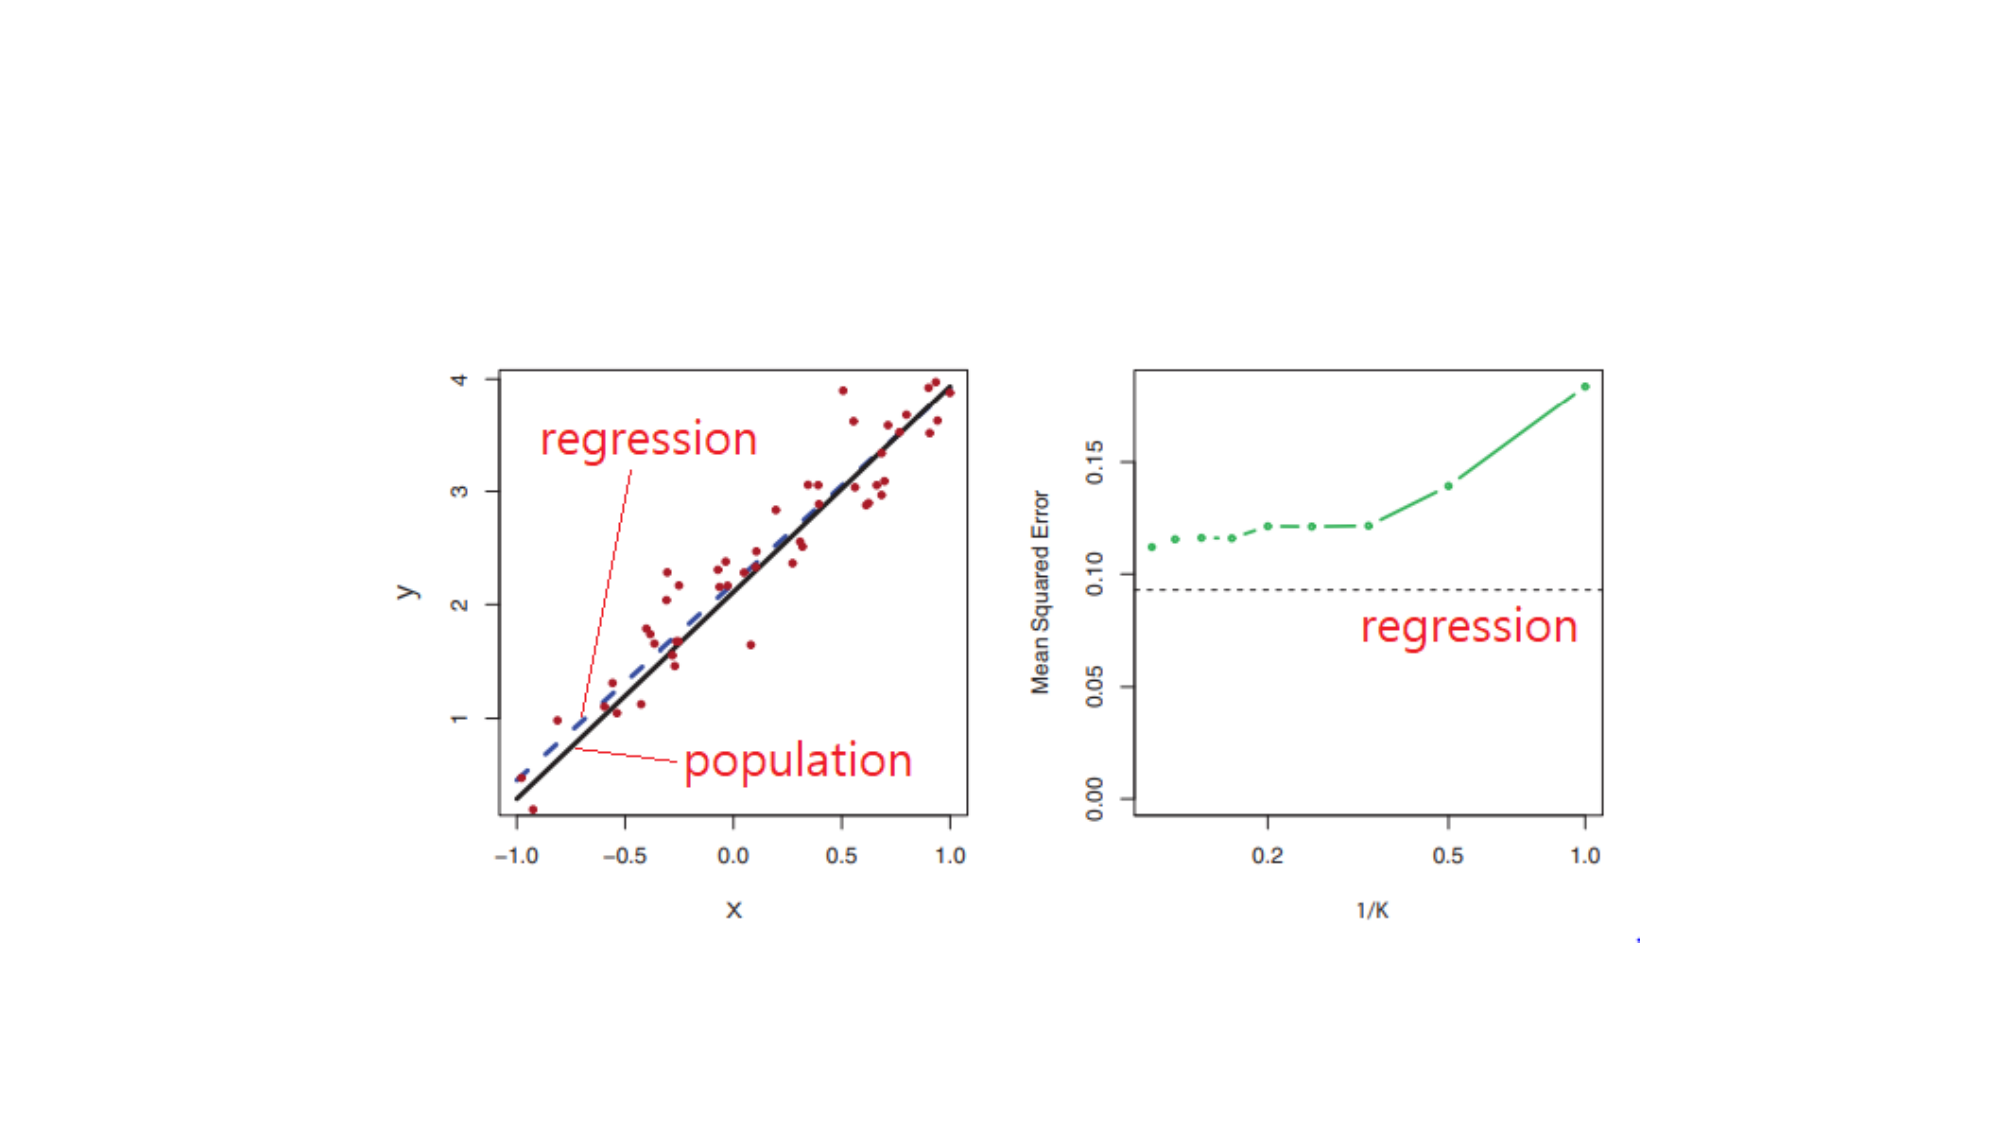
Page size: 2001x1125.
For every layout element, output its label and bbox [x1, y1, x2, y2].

picture [360, 330, 1640, 943]
